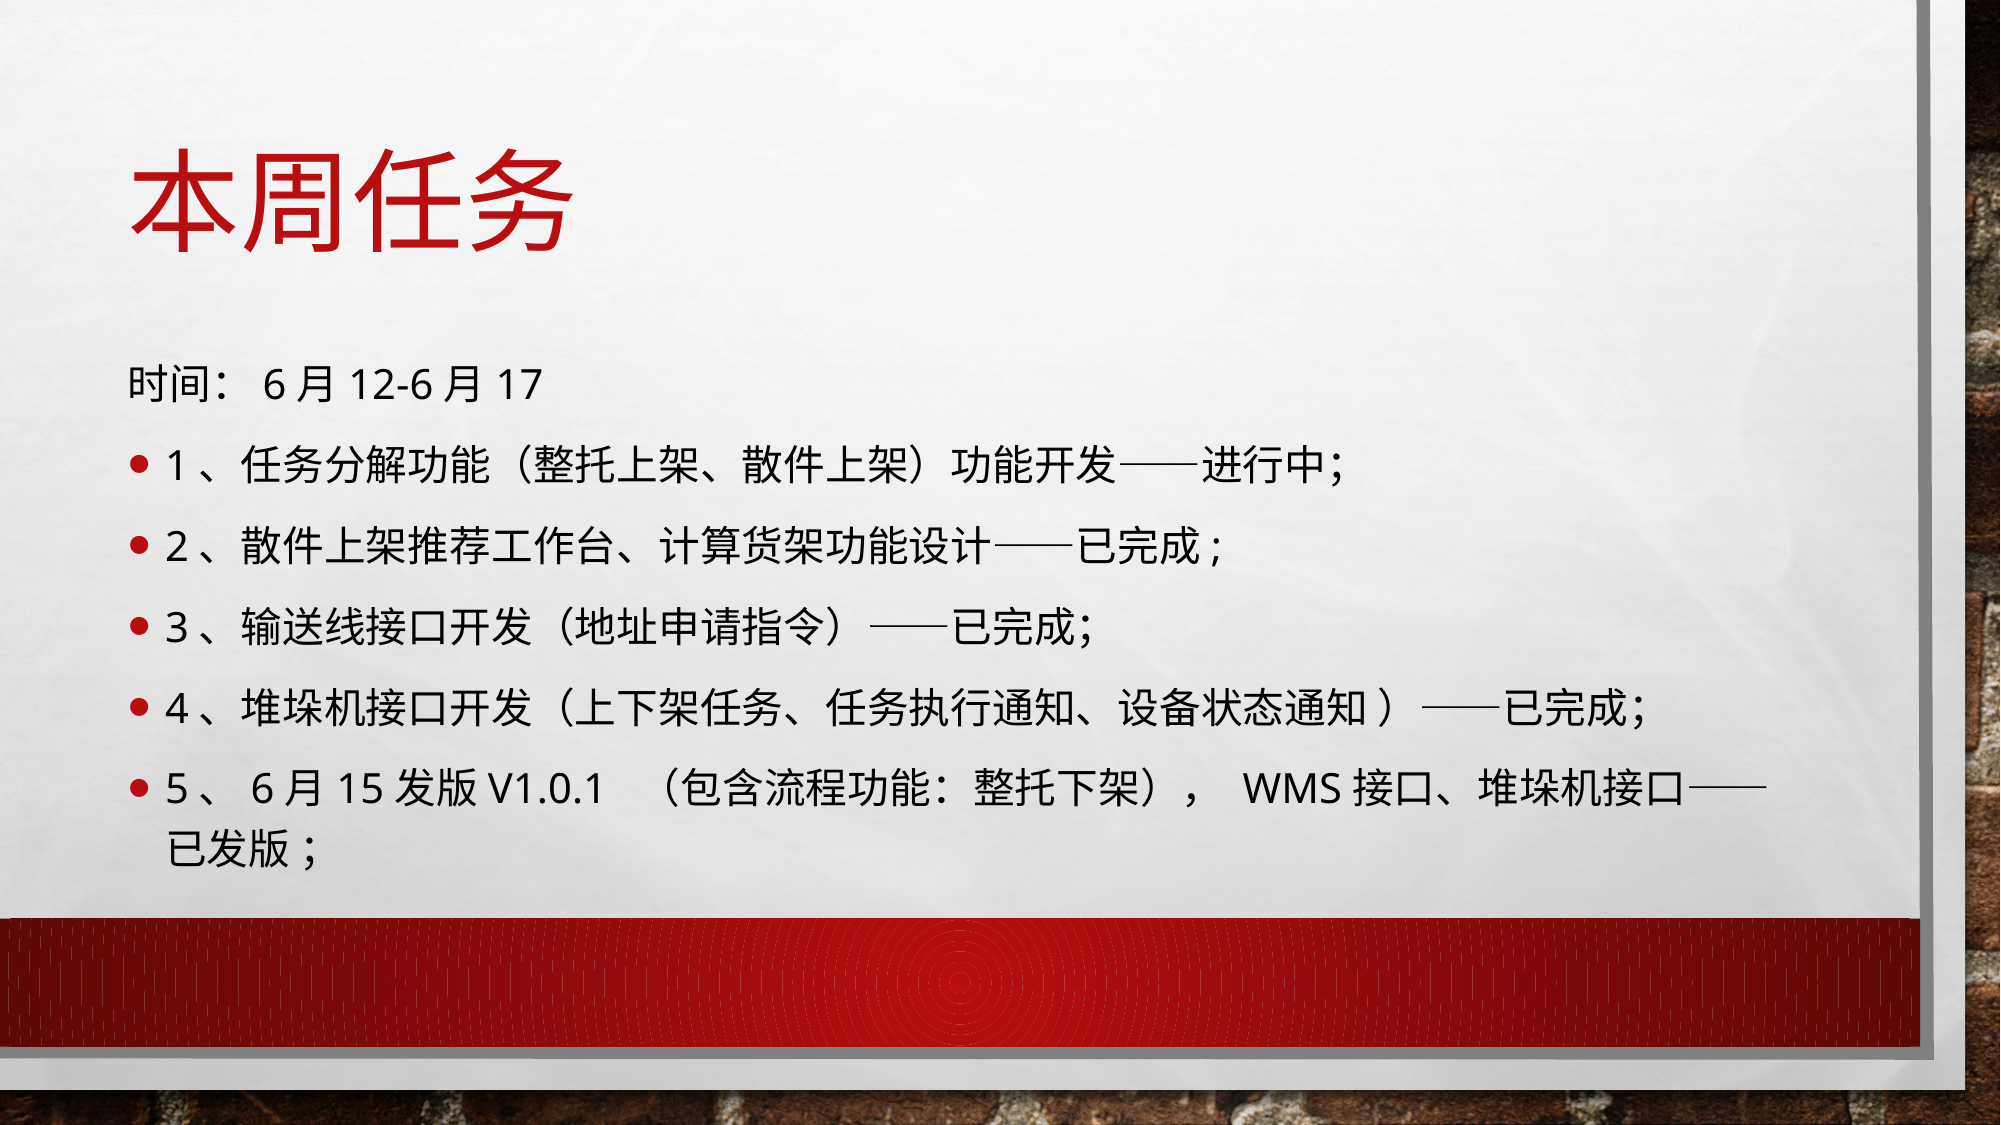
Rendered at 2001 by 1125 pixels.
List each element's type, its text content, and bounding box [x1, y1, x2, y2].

title 本周任务 [112, 112, 1818, 302]
picture [0, 0, 2000, 1125]
list 时间：6月12-6月17 1、任务分解功能（整托上架、散件上架）功能开发——进行中； 2、散件上架推荐工作台、计算货架功能设计——已完成; 3、输送线接口开发（地址申请指令）——已完成； 4、堆垛机接口开发（上下架任务、任务执行通知、设备状态通知 ）——已完成； 5、6月15发版V1.0.1 （包含流程功能：整托下架）， WMS接口、堆垛机接口——已发版 ； [112, 338, 1818, 882]
